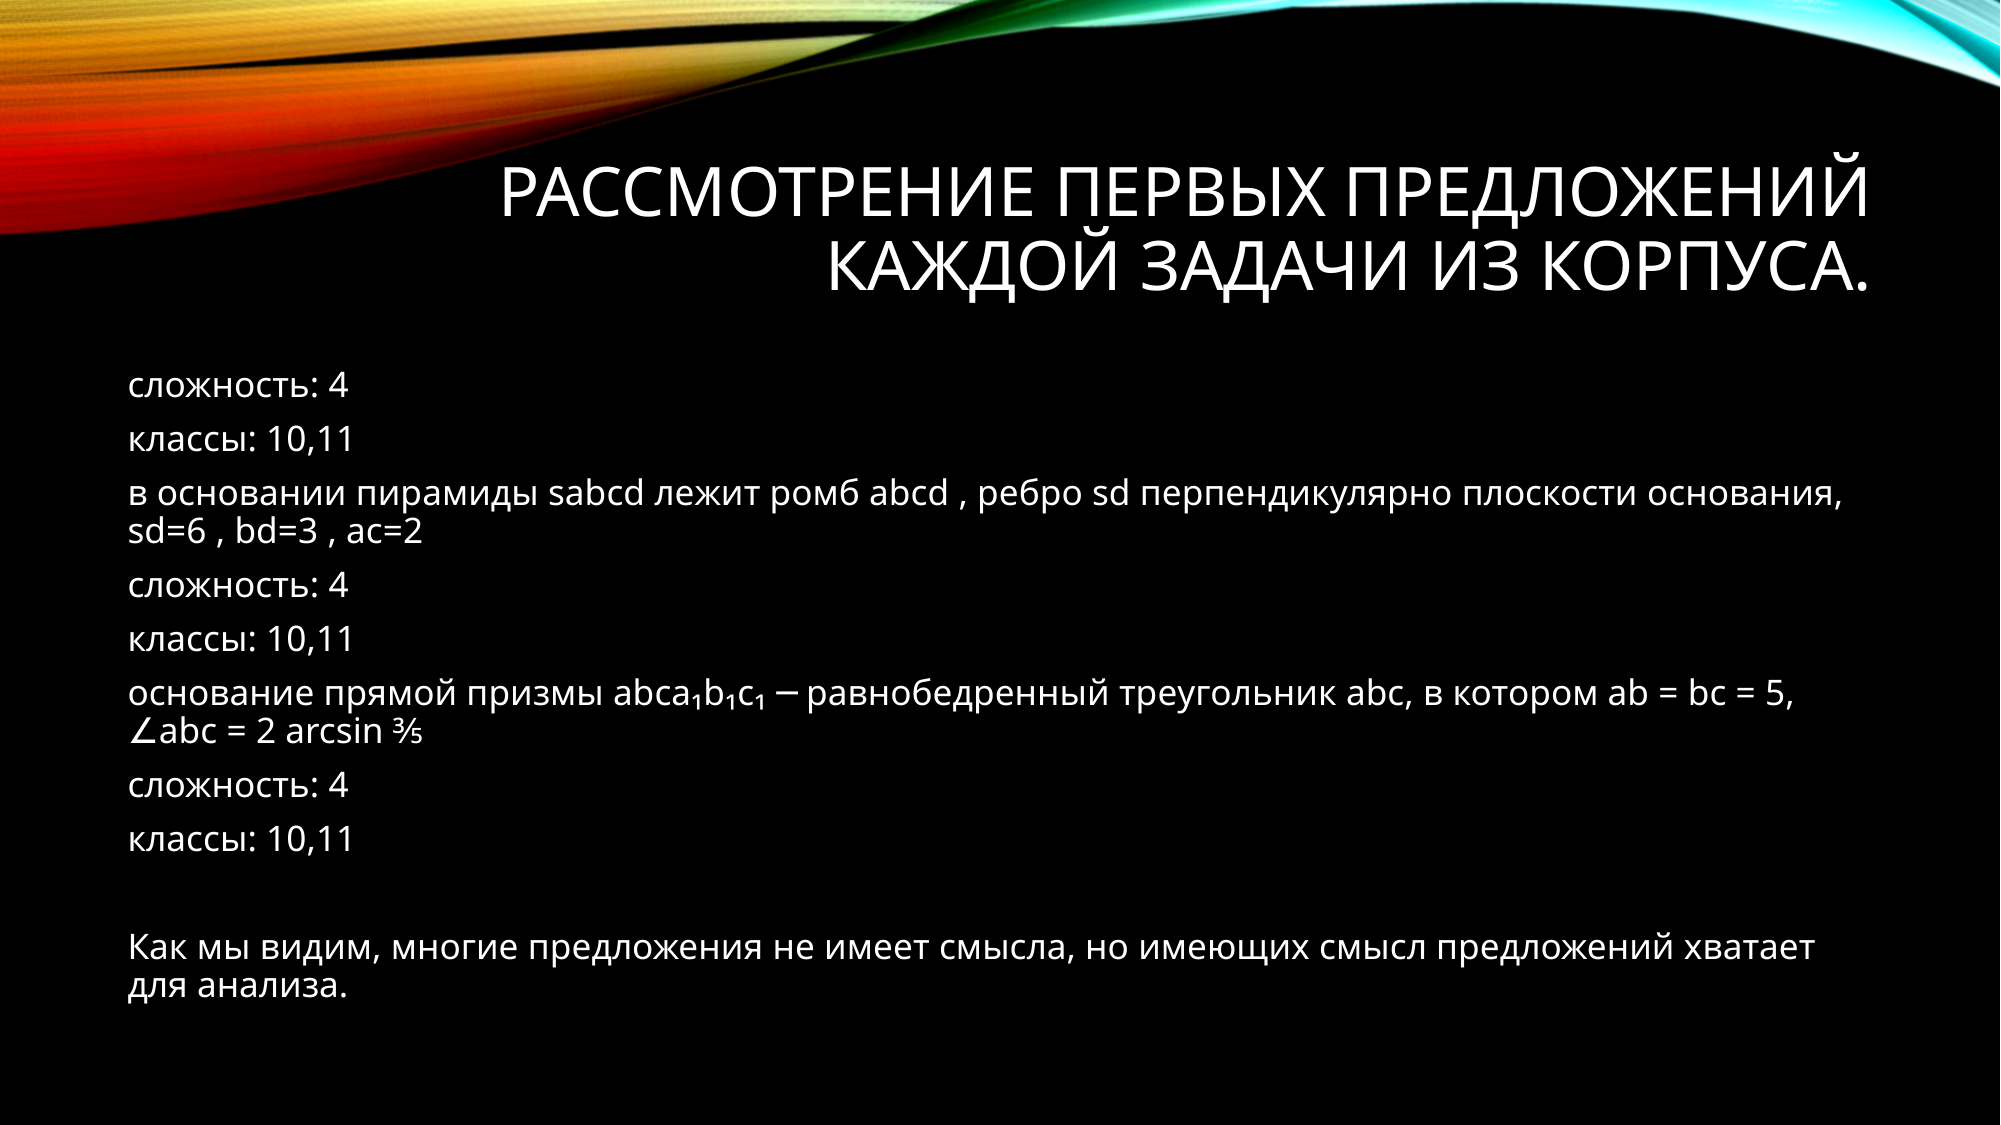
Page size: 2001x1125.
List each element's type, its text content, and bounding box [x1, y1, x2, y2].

title Рассмотрение первых предложений каждой задачи из корпуса. [474, 125, 1888, 338]
picture [0, 0, 2000, 237]
list сложность: 4 классы: 10,11 в основании пирамиды sabcd лежит ромб abcd , ребро sd перпендикулярно плоскости основания, sd=6 , bd=3 , ac=2 сложность: 4 классы: 10,11 основание прямой призмы abca₁b₁c₁ ─ равнобедренный треугольник abc, в котором ab = bc = 5, ∠abc = 2 arcsin ⅗ сложность: 4 классы: 10,11 Как мы видим, многие предложения не имеет смысла, но имеющих смысл предложений хватает для анализа. [112, 360, 1888, 1021]
